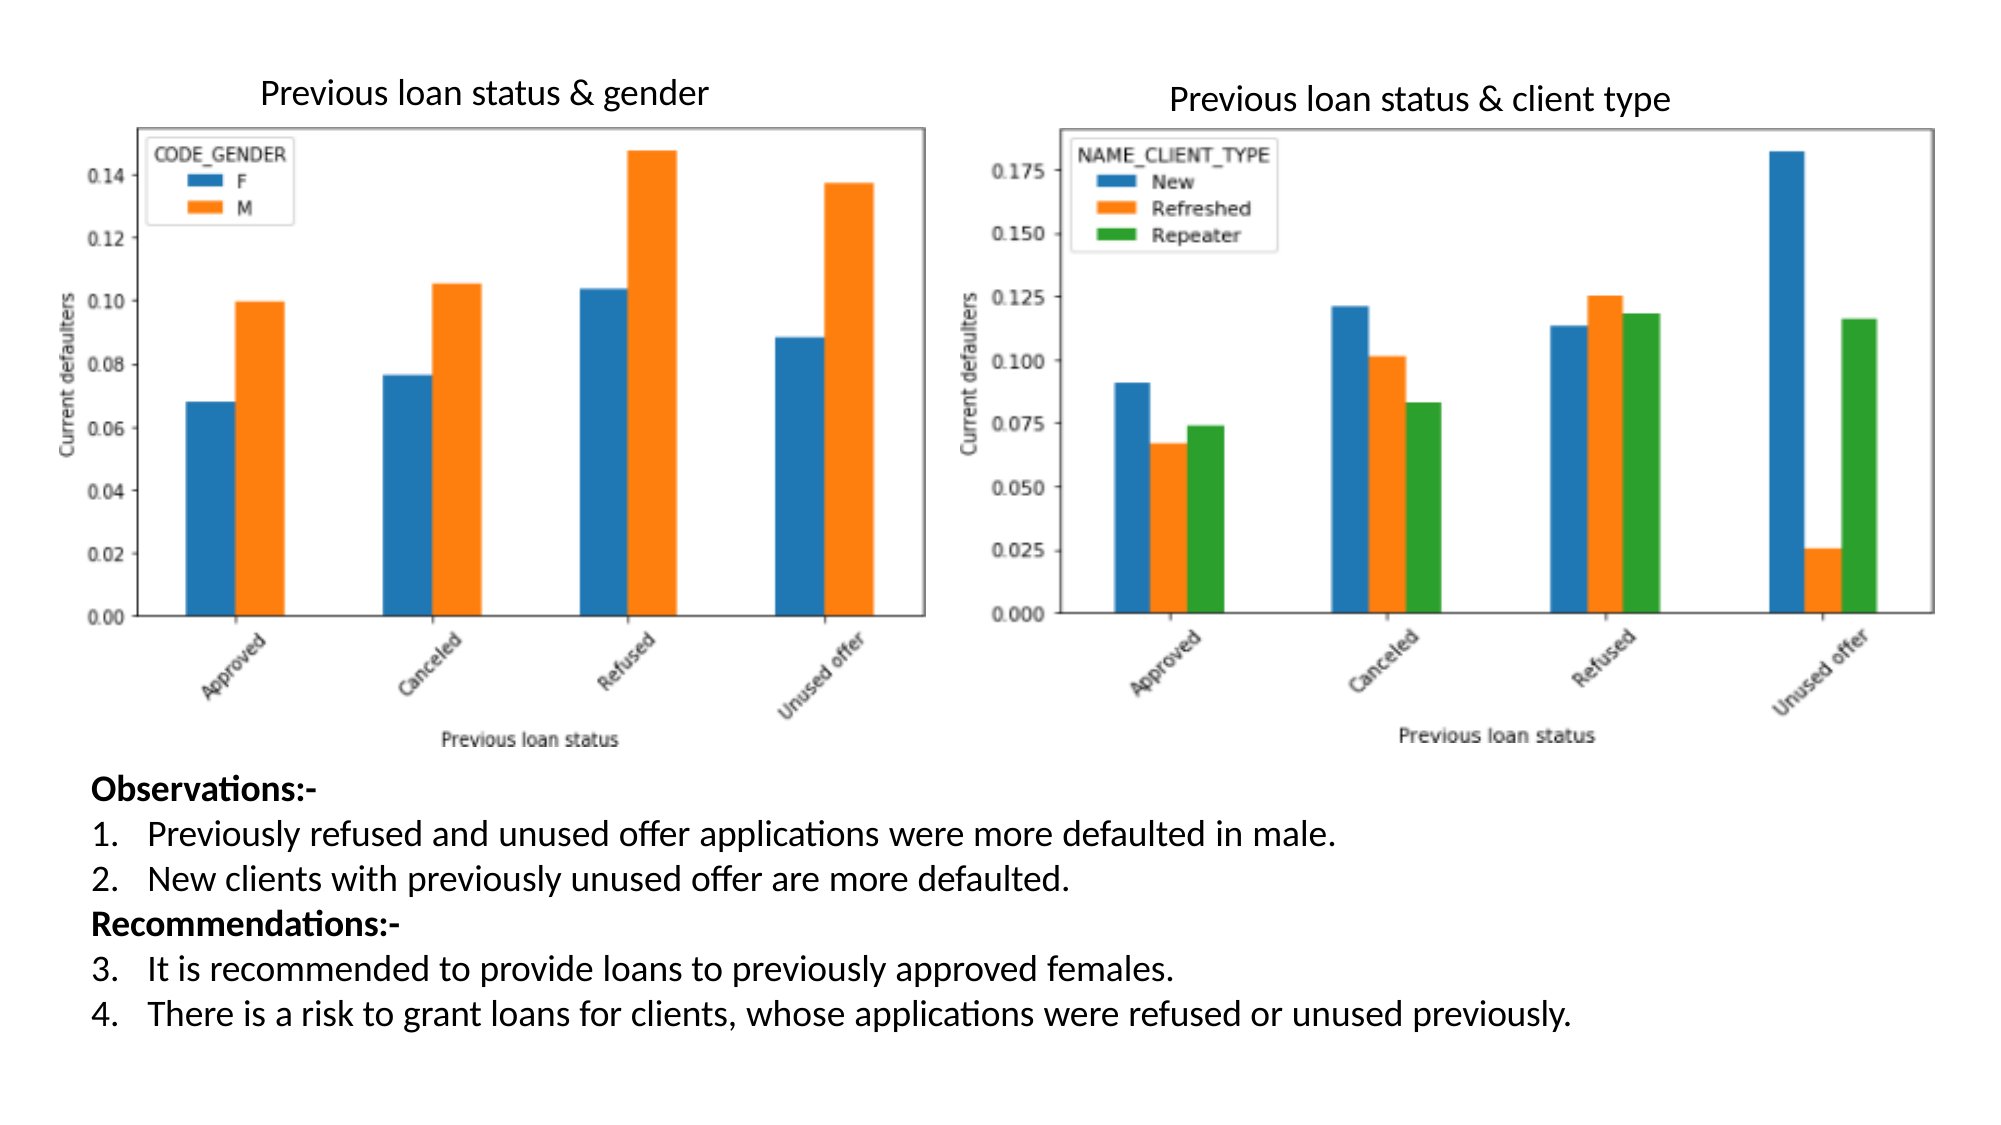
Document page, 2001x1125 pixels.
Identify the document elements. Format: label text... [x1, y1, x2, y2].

title Previous loan status & gender [258, 66, 717, 125]
text_box Observations:- Previously refused and unused offer applications were more defaulted in male. New clients with previously unused offer are more defaulted. Recommendations:- It is recommended to provide loans to previously approved females. There is a risk to grant loans for clients, whose applications were refused or unused previously. [88, 762, 1587, 1035]
picture [960, 128, 1935, 744]
picture [59, 126, 926, 748]
text_box Previous loan status & client type [1167, 71, 1679, 119]
